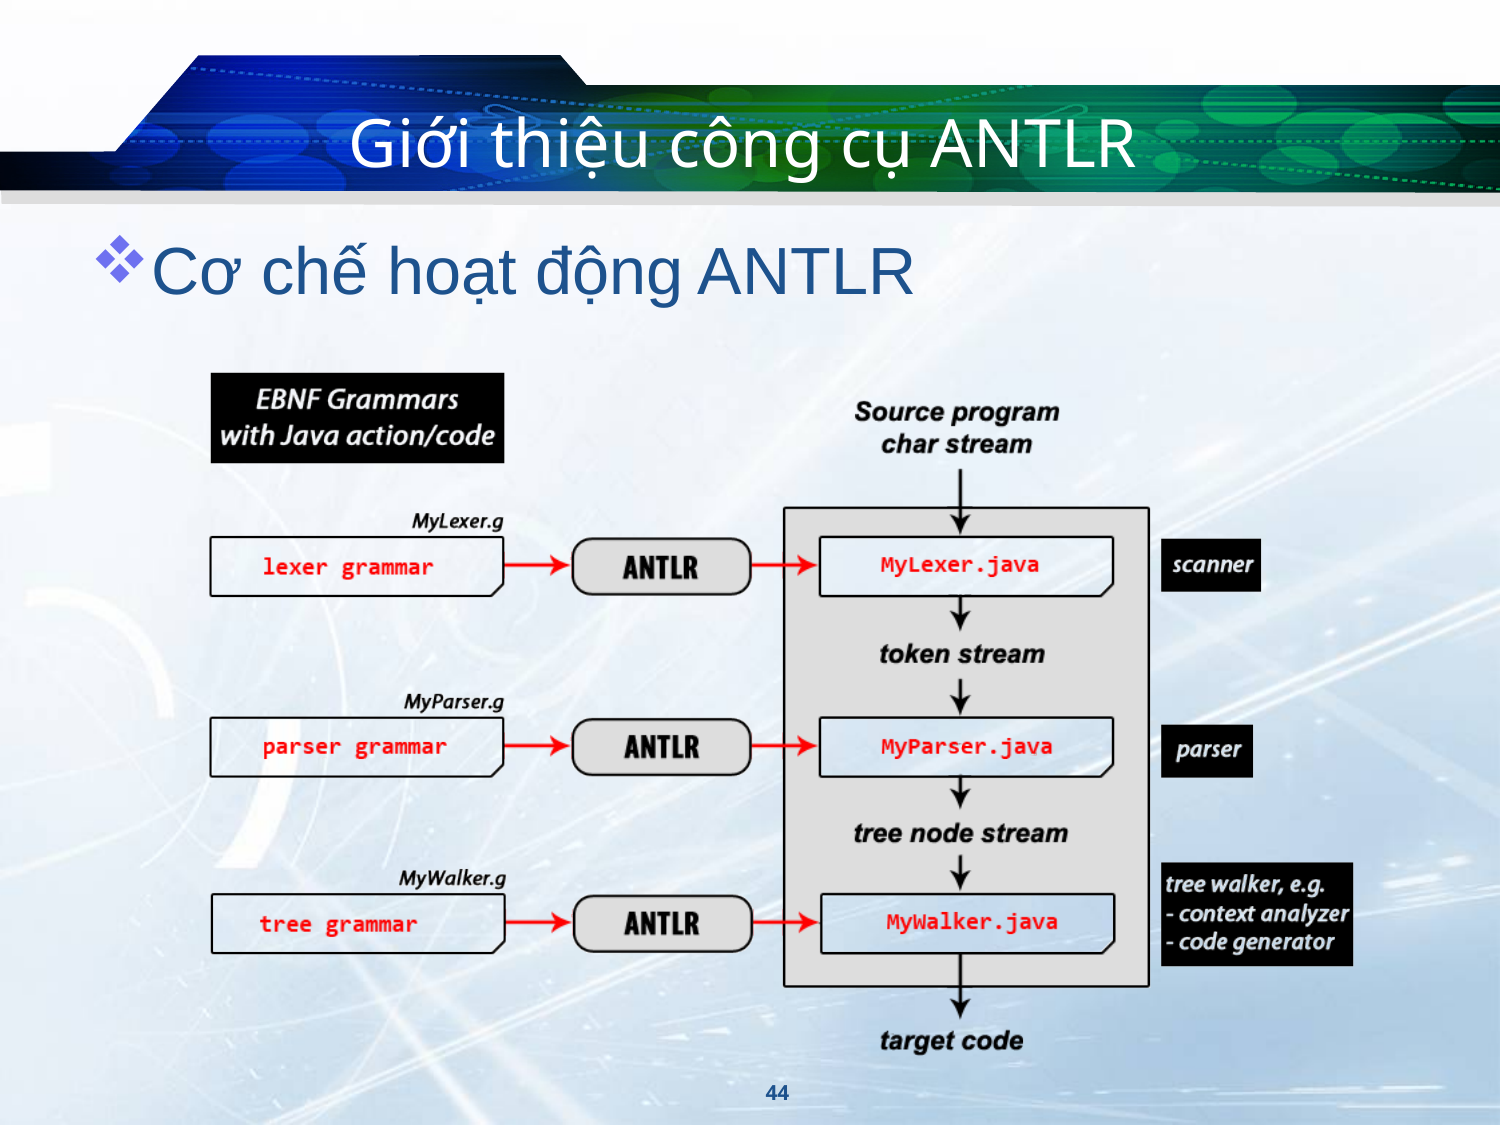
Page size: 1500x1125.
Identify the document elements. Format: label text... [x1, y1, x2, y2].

title Giới thiệu công cụ ANTLR [99, 95, 1388, 188]
picture [0, 0, 1500, 1125]
list Cơ chế hoạt động ANTLR [75, 219, 1425, 1063]
slide_number 44 [602, 1072, 953, 1125]
